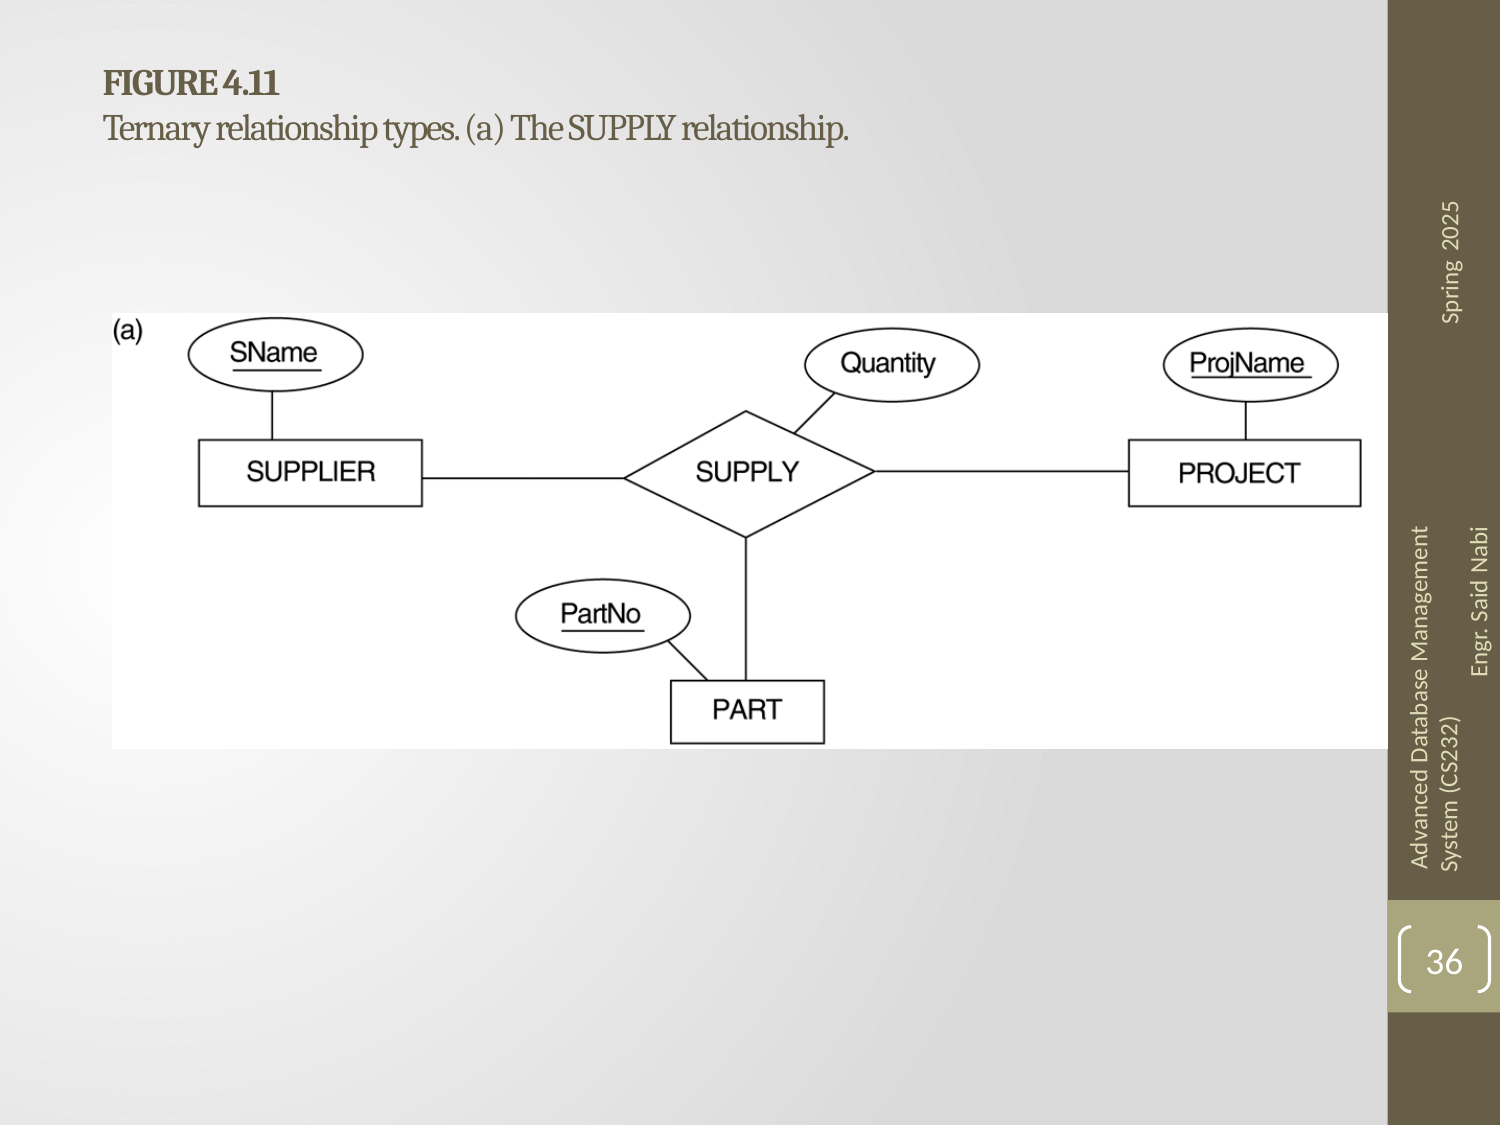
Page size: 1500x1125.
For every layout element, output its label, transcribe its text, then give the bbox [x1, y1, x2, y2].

slide_number 36 [1397, 925, 1492, 994]
title FIGURE 4.11 Ternary relationship types. (a) The SUPPLY relationship. [87, 50, 1388, 287]
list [111, 312, 1388, 750]
